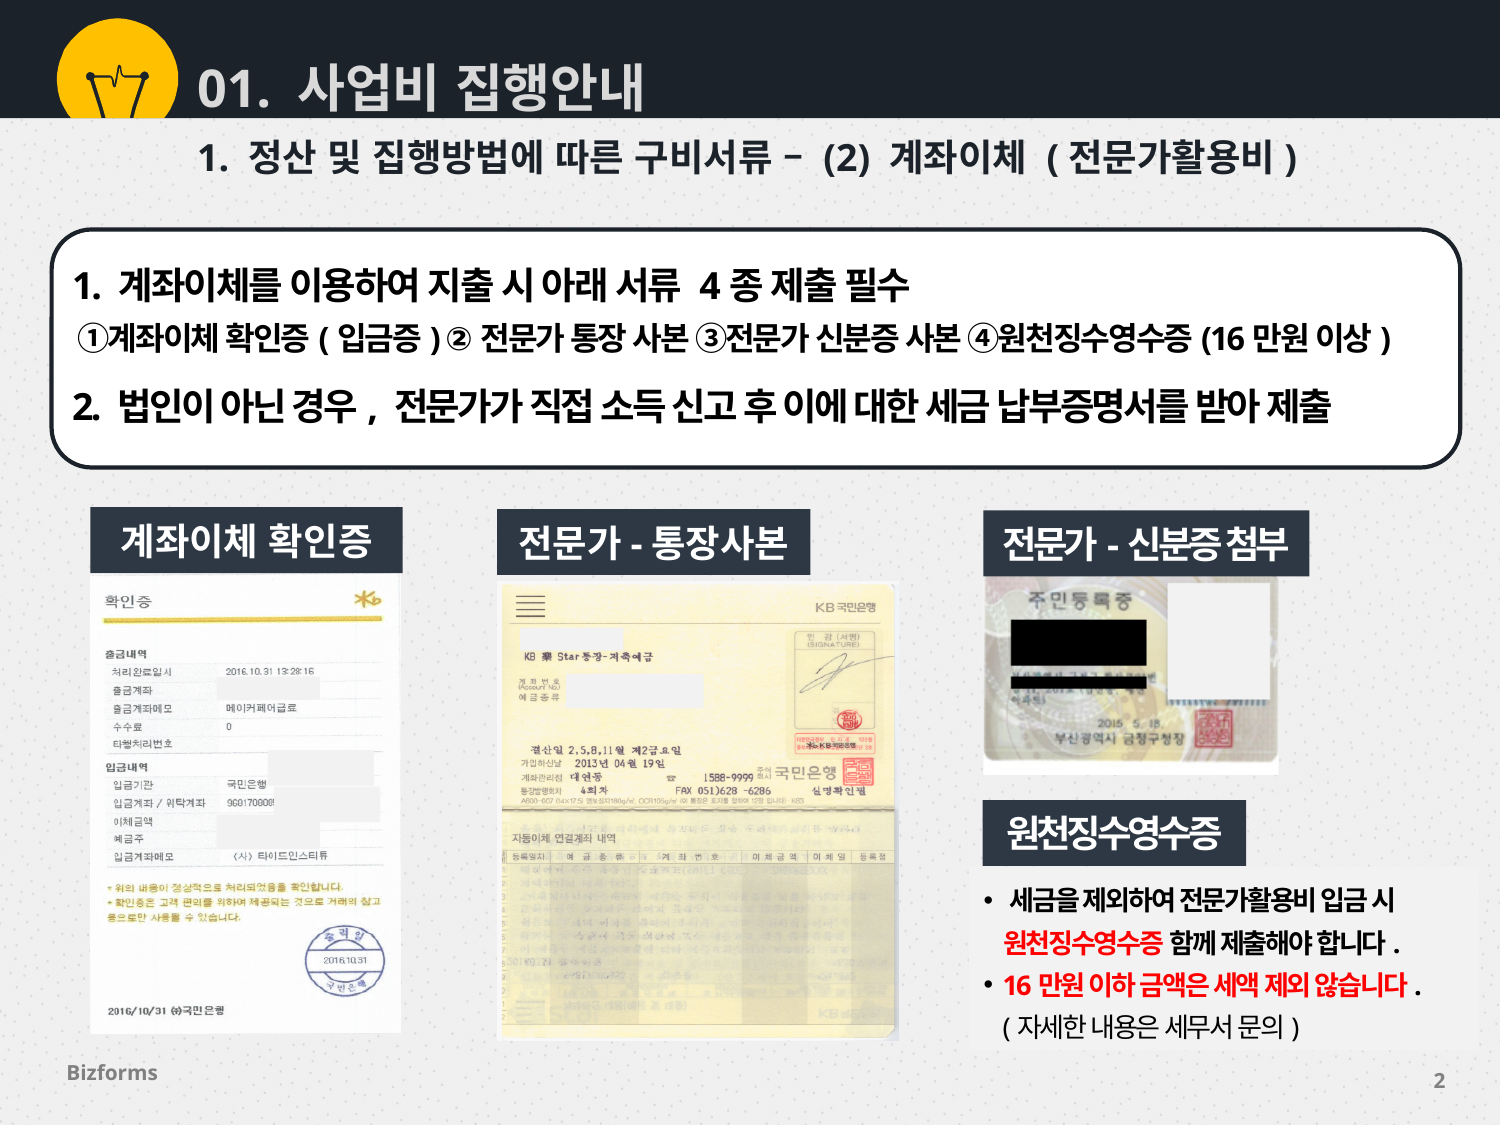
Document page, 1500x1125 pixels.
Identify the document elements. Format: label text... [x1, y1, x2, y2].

text_box 계좌이체 확인증 [88, 505, 405, 575]
slide_number 2 [1110, 1061, 1461, 1102]
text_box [90, 572, 401, 1034]
text_box 전문가-통장사본 [495, 507, 812, 577]
text_box 전문가-신분증 첨부 [981, 508, 1312, 578]
list 1. 정산 및 집행방법에 따른 구비서류 – (2) 계좌이체 (전문가활용비) [182, 113, 1388, 188]
text_box 1. 계좌이체를 이용하여 지출 시 아래 서류 4종 제출 필수 ①계좌이체 확인증(입금증) ②전문가 통장 사본 ③전문가 신분증 사본 ④원천징수영수증(16만원 이상) 2. 법인이 아닌 경우, 전문가가 직접 소득 신고 후 이에 대한 세금 납부증명서를 받아 제출 [49, 227, 1463, 470]
list 01. 사업비 집행안내 [182, 29, 1307, 113]
picture [0, 119, 1500, 1125]
text_box 원천징수영수증 [980, 798, 1248, 868]
text_box 세금을 제외하여 전문가활용비 입금 시 원천징수영수증 함께 제출해야 합니다. 16만원 이하 금액은 세액 제외 않습니다. (자세한 내용은 세무서 문의) [969, 866, 1479, 1051]
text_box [496, 581, 899, 1041]
text_box Bizforms [51, 1052, 207, 1094]
